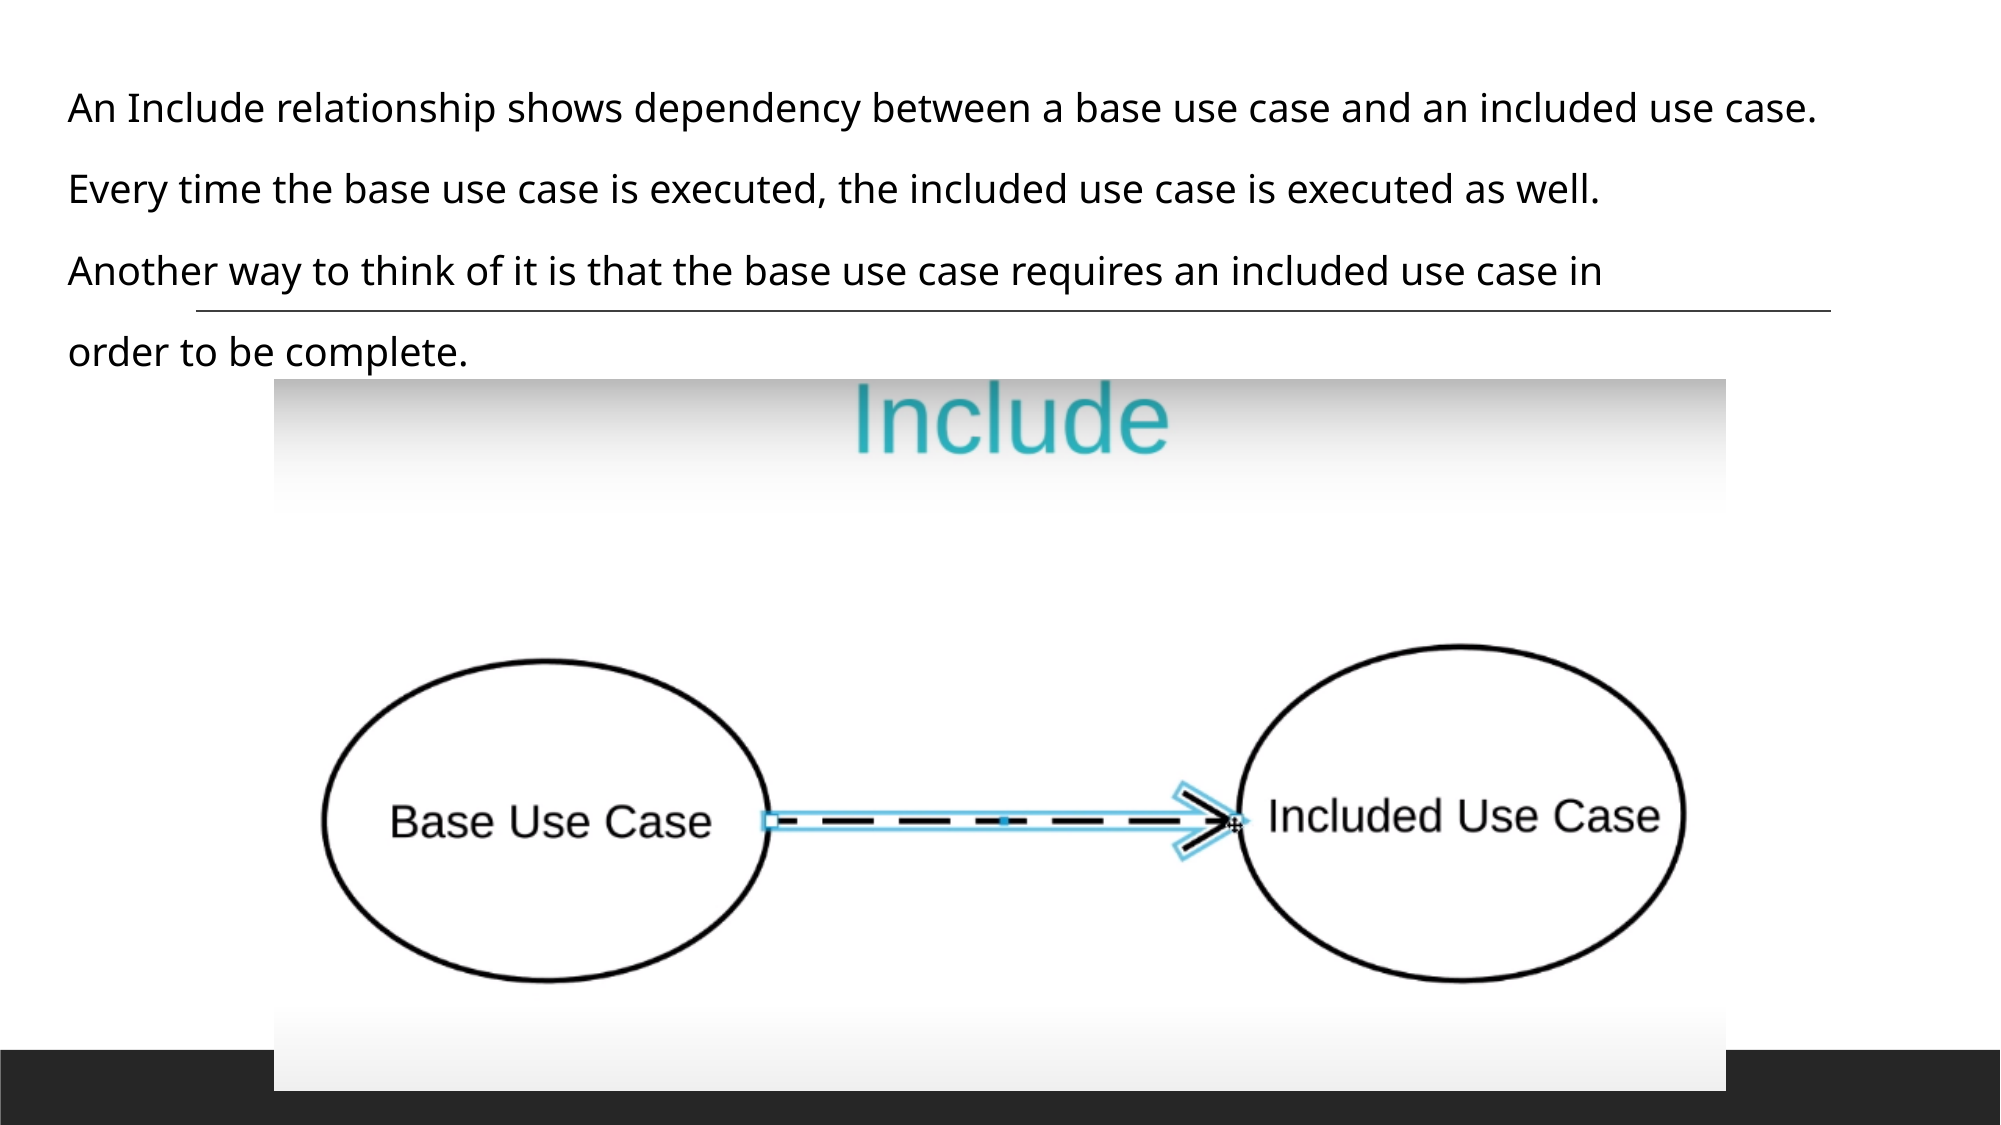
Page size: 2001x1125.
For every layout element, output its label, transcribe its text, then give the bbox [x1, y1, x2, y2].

picture [273, 379, 1726, 1091]
list An Include relationship shows dependency between a base use case and an included use case. Every time the base use case is executed, the included use case is executed as well. Another way to think of it is that the base use case requires an included use case in order to be complete. [52, 70, 1863, 688]
